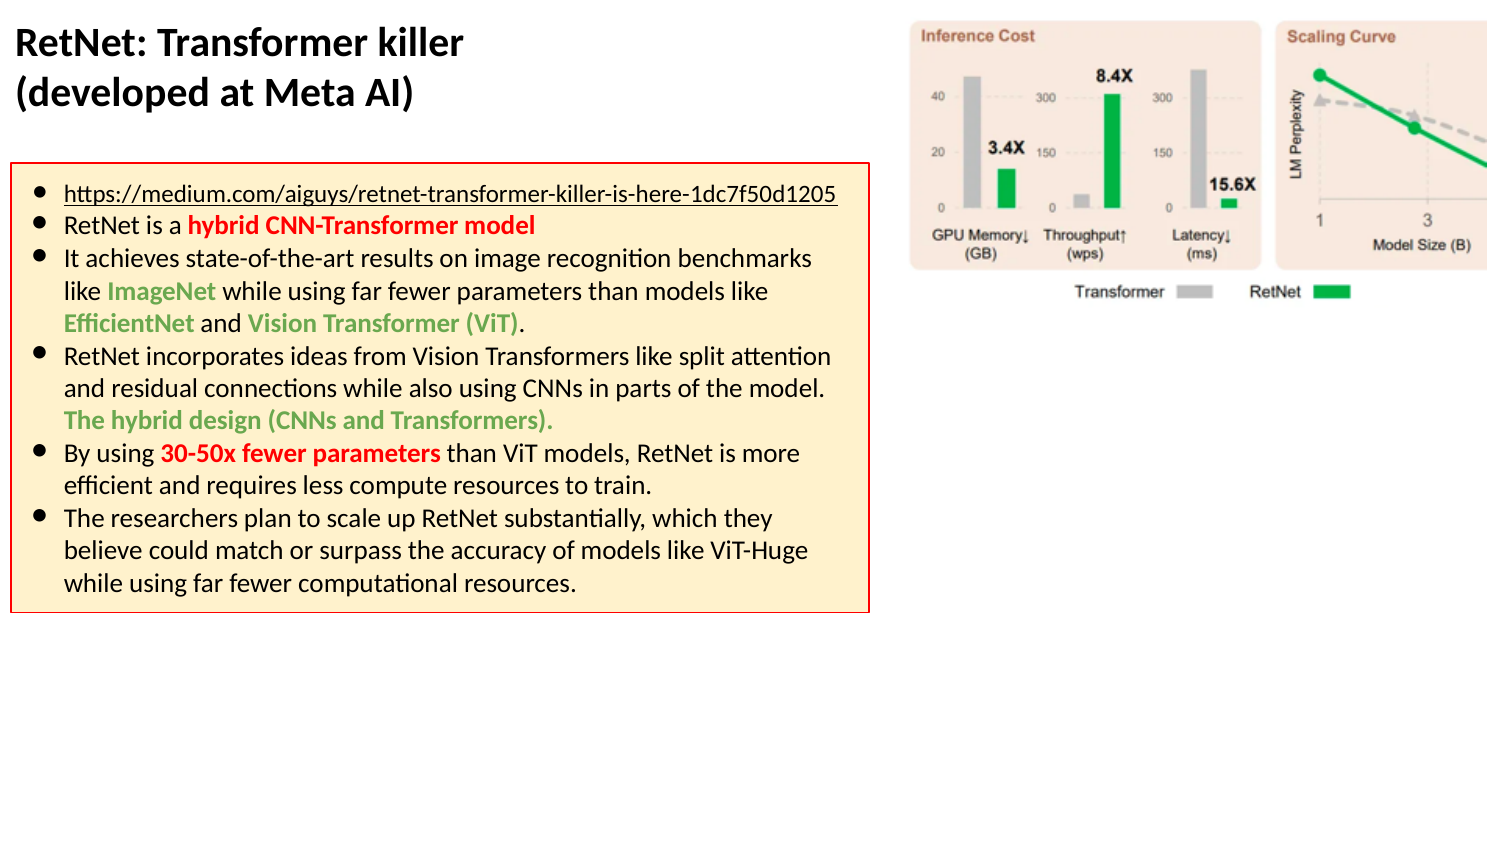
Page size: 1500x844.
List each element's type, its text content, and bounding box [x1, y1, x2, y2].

picture [902, 12, 1487, 309]
text_box RetNet: Transformer killer (developed at Meta AI) [0, 0, 510, 130]
text_box https://medium.com/aiguys/retnet-transformer-killer-is-here-1dc7f50d1205 RetNet is a hybrid CNN-Transformer model It achieves state-of-the-art results on image recognition benchmarks like ImageNet while using far fewer parameters than models like EfficientNet and Vision Transformer (ViT). RetNet incorporates ideas from Vision Transformers like split attention and residual connections while also using CNNs in parts of the model. The hybrid design (CNNs and Transformers). By using 30-50x fewer parameters than ViT models, RetNet is more efficient and requires less compute resources to train. The researchers plan to scale up RetNet substantially, which they believe could match or surpass the accuracy of models like ViT-Huge while using far fewer computational resources. [11, 162, 870, 613]
